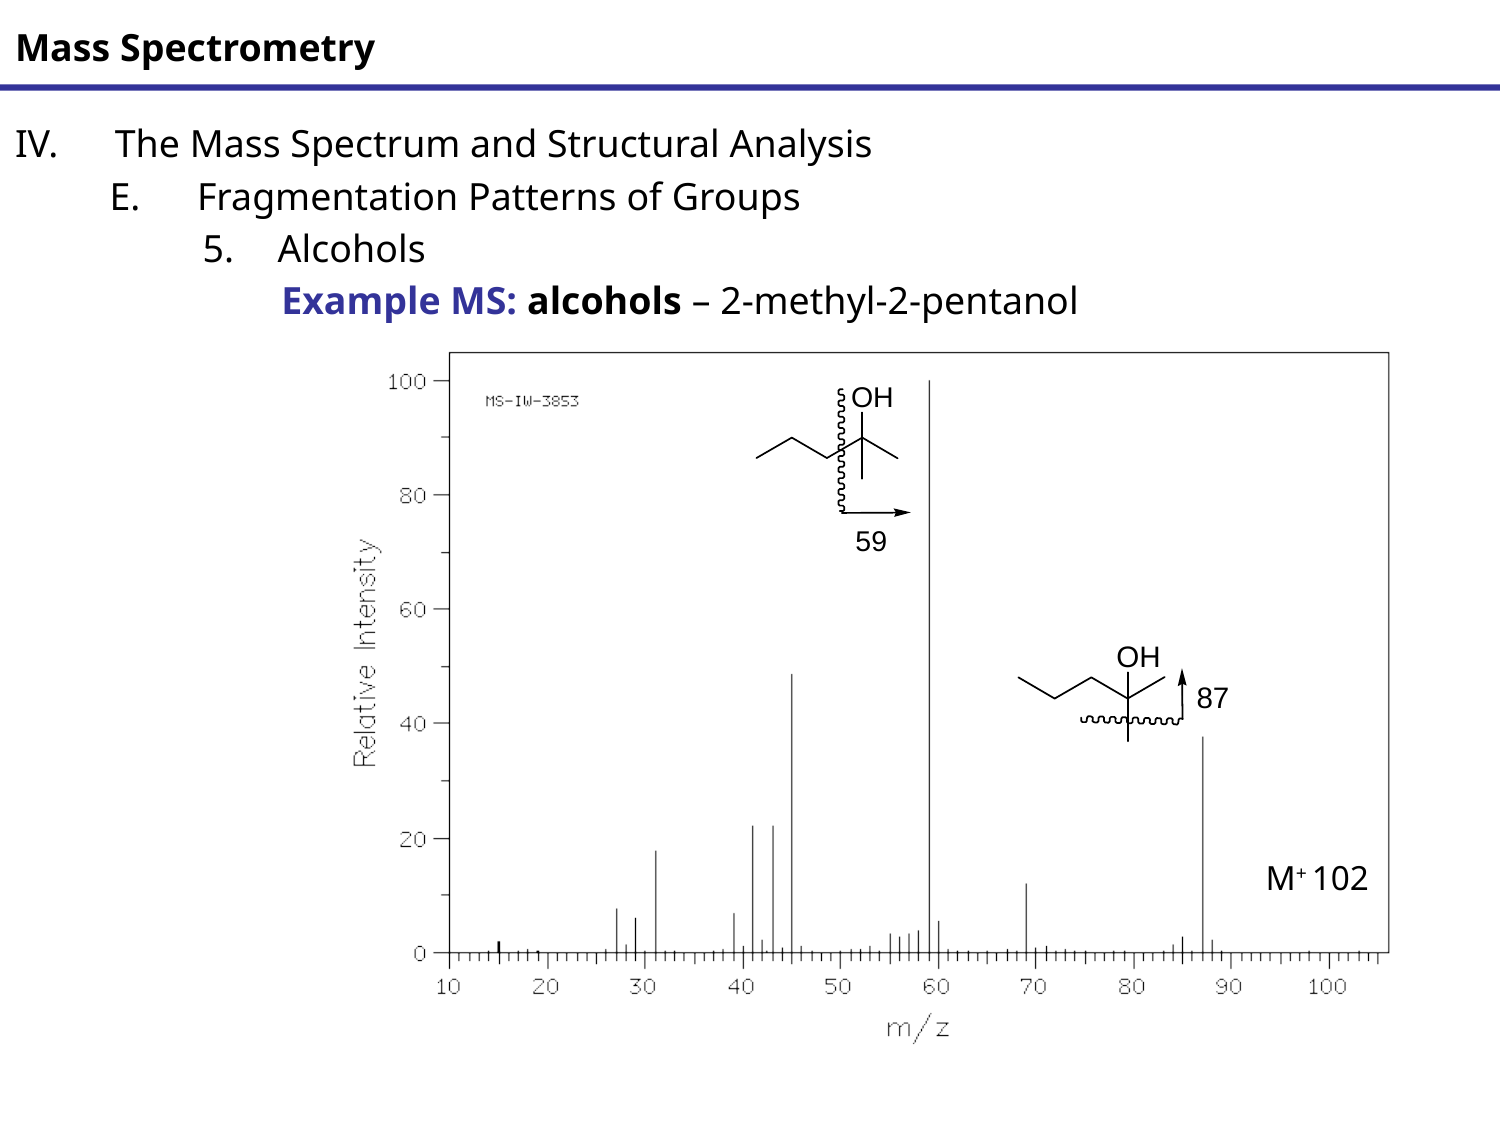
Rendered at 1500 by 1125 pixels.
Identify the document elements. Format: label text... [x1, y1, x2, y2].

list The Mass Spectrum and Structural Analysis Fragmentation Patterns of Groups Alcohols Example MS: alcohols – 2-methyl-2-pentanol [0, 112, 1500, 1013]
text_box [749, 374, 923, 563]
title Mass Spectrometry [0, 0, 1351, 93]
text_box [975, 638, 1238, 758]
picture [348, 348, 1394, 1047]
